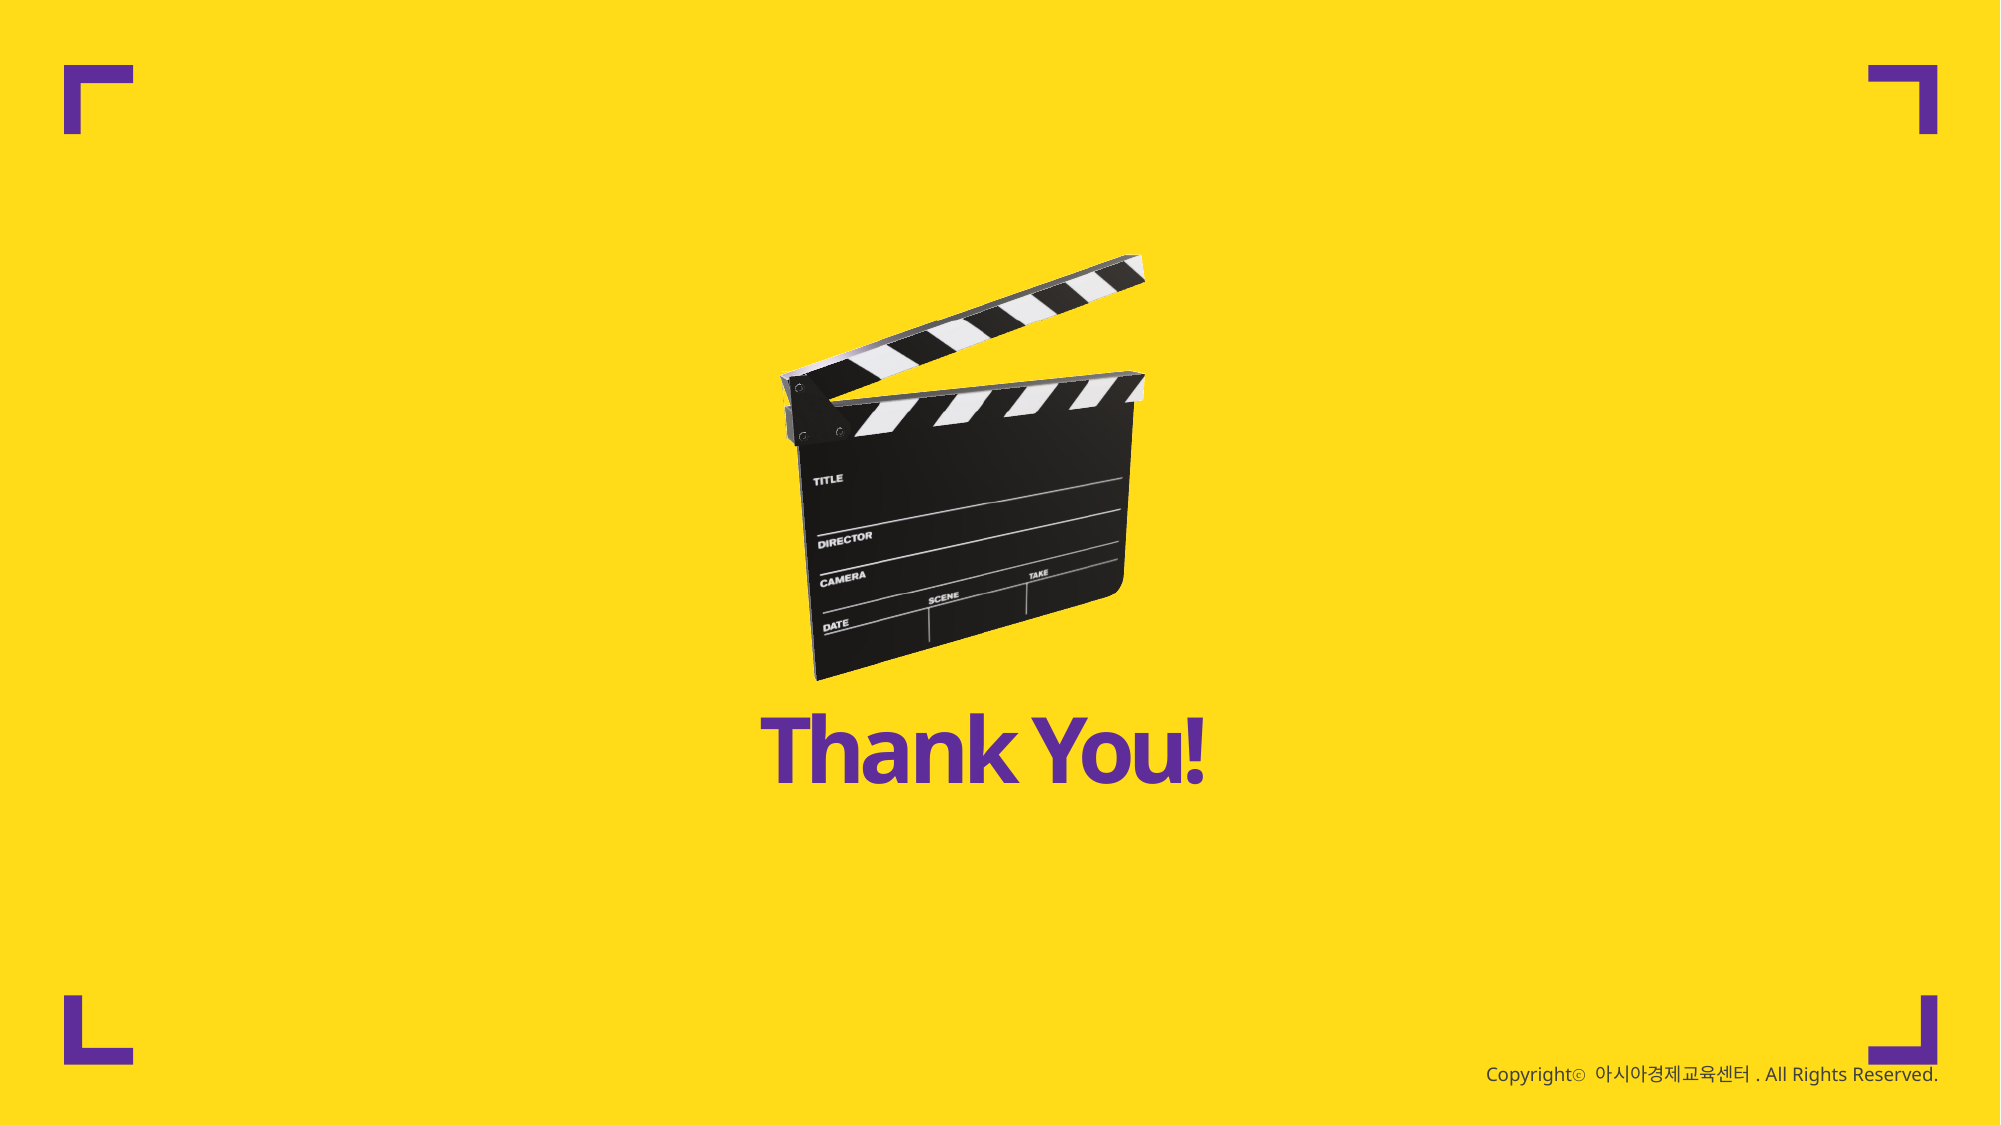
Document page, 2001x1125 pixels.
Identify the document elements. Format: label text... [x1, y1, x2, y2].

text_box [1867, 994, 1938, 1055]
text_box [1867, 64, 1938, 135]
text_box Thank You! [414, 684, 1554, 810]
text_box Copyrightⓒ 아시아경제교육센터. All Rights Reserved. [1471, 1055, 1954, 1093]
picture [775, 229, 1193, 685]
text_box [63, 994, 134, 1066]
text_box [63, 64, 134, 135]
